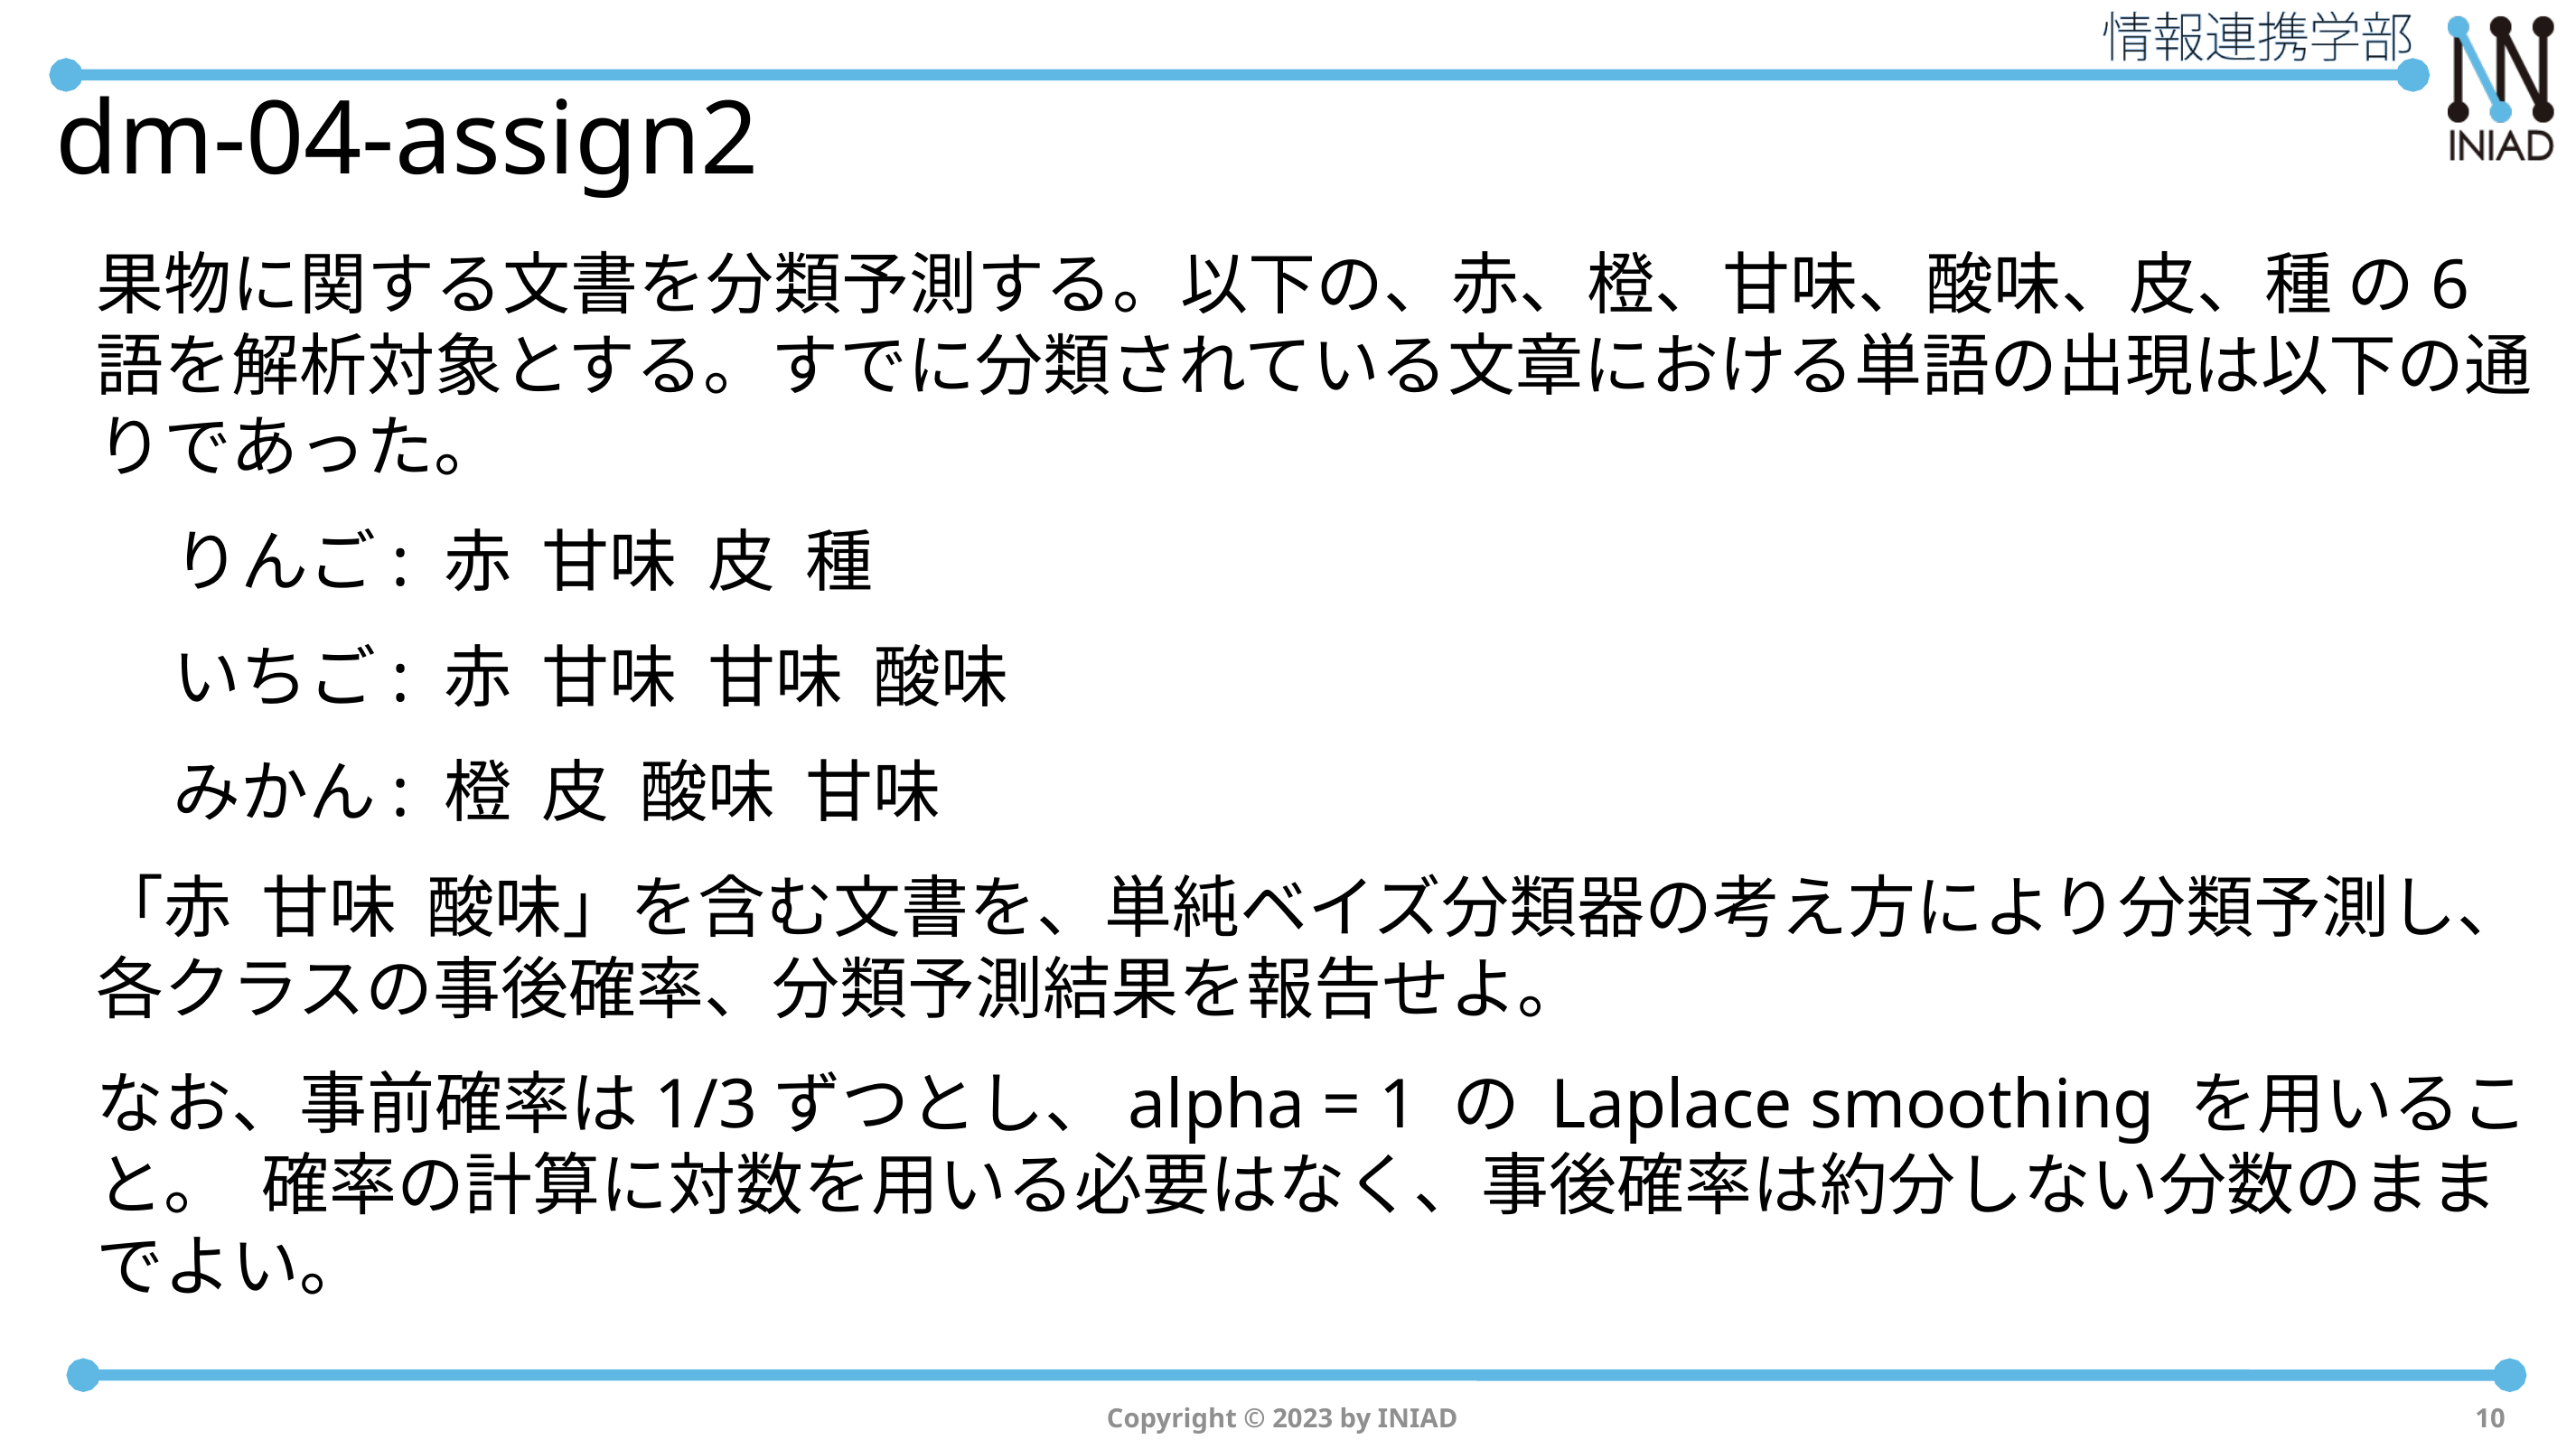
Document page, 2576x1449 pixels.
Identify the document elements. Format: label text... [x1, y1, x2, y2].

list 果物に関する文書を分類予測する。以下の、赤、橙、甘味、酸味、皮、種 の6語を解析対象とする。すでに分類されている文章における単語の出現は以下の通りであった。 りんご: 赤 甘味 皮 種 いちご: 赤 甘味 甘味 酸味 みかん: 橙 皮 酸味 甘味 「赤 甘味 酸味」を含む文書を、単純ベイズ分類器の考え方により分類予測し、各クラスの事後確率、分類予測結果を報告せよ。 なお、事前確率は1/3ずつとし、alpha = 1 の Laplace smoothing を用いること。 確率の計算に対数を用いる必要はなく、事後確率は約分しない分数のままでよい。 [87, 228, 2542, 1317]
title dm-04-assign2 [55, 71, 2413, 282]
picture [2448, 12, 2555, 170]
slide_number 10 [2376, 1376, 2519, 1445]
footer Copyright © 2023 by INIAD [59, 1374, 2506, 1445]
